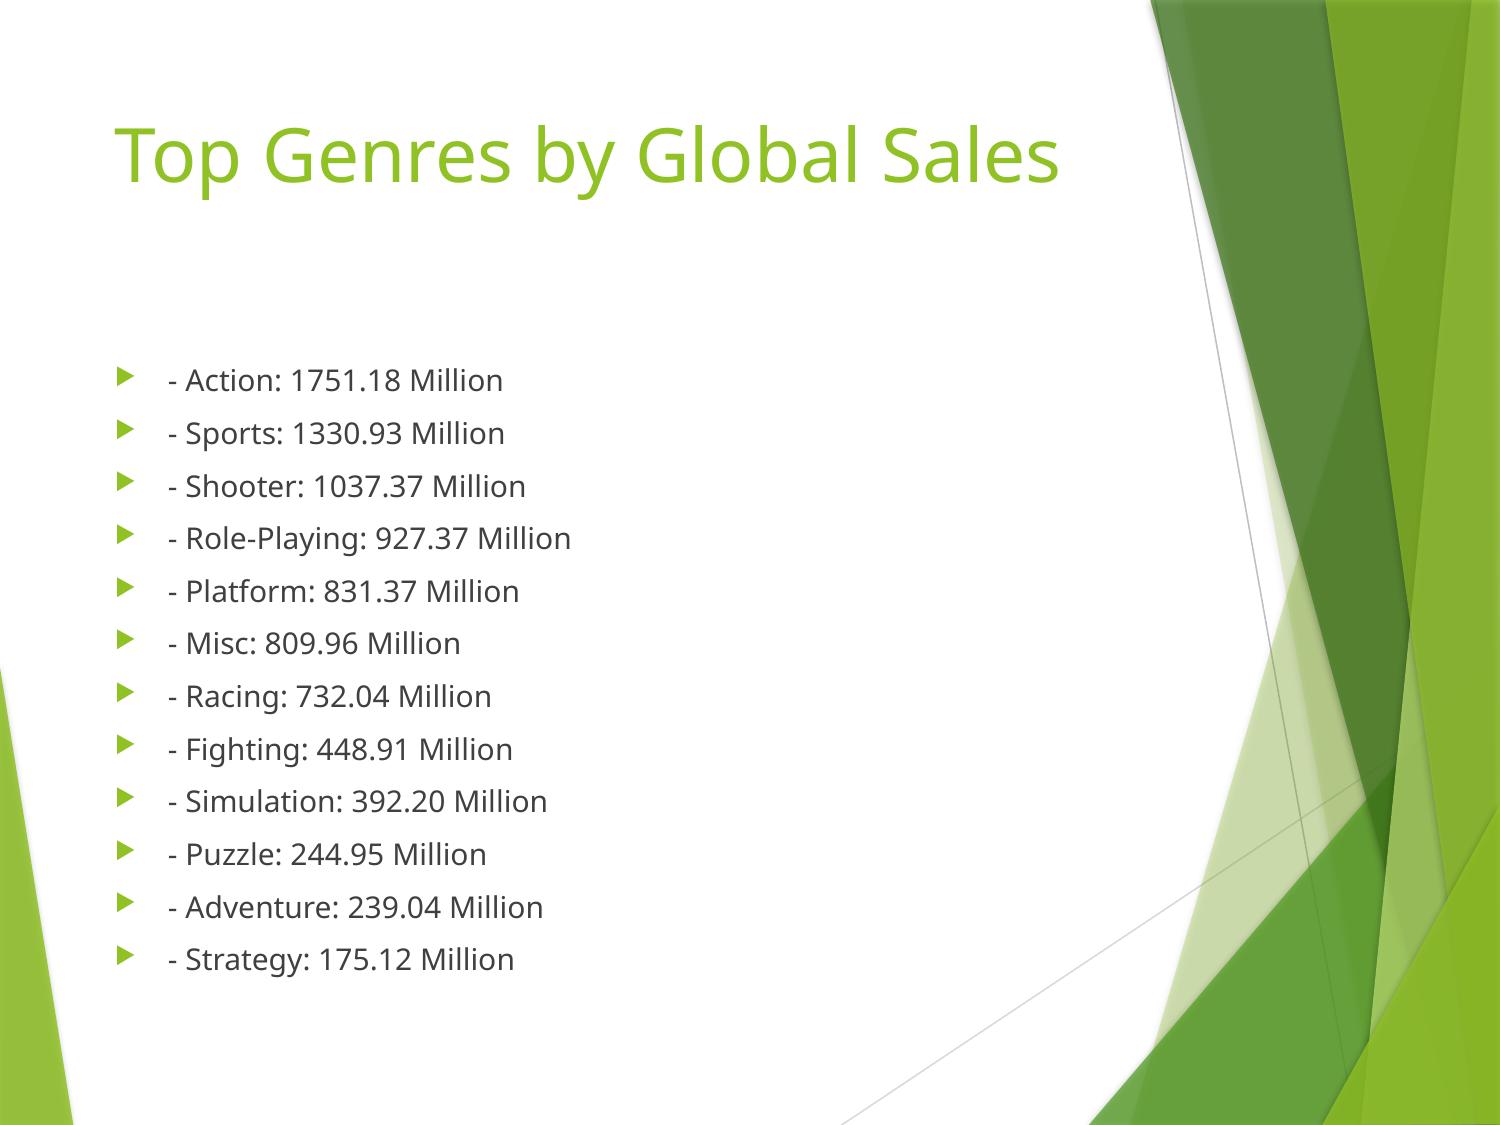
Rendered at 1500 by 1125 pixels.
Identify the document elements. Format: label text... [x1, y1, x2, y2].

list - Action: 1751.18 Million - Sports: 1330.93 Million - Shooter: 1037.37 Million - Role-Playing: 927.37 Million - Platform: 831.37 Million - Misc: 809.96 Million - Racing: 732.04 Million - Fighting: 448.91 Million - Simulation: 392.20 Million - Puzzle: 244.95 Million - Adventure: 239.04 Million - Strategy: 175.12 Million [99, 354, 1142, 992]
title Top Genres by Global Sales [99, 99, 1142, 317]
